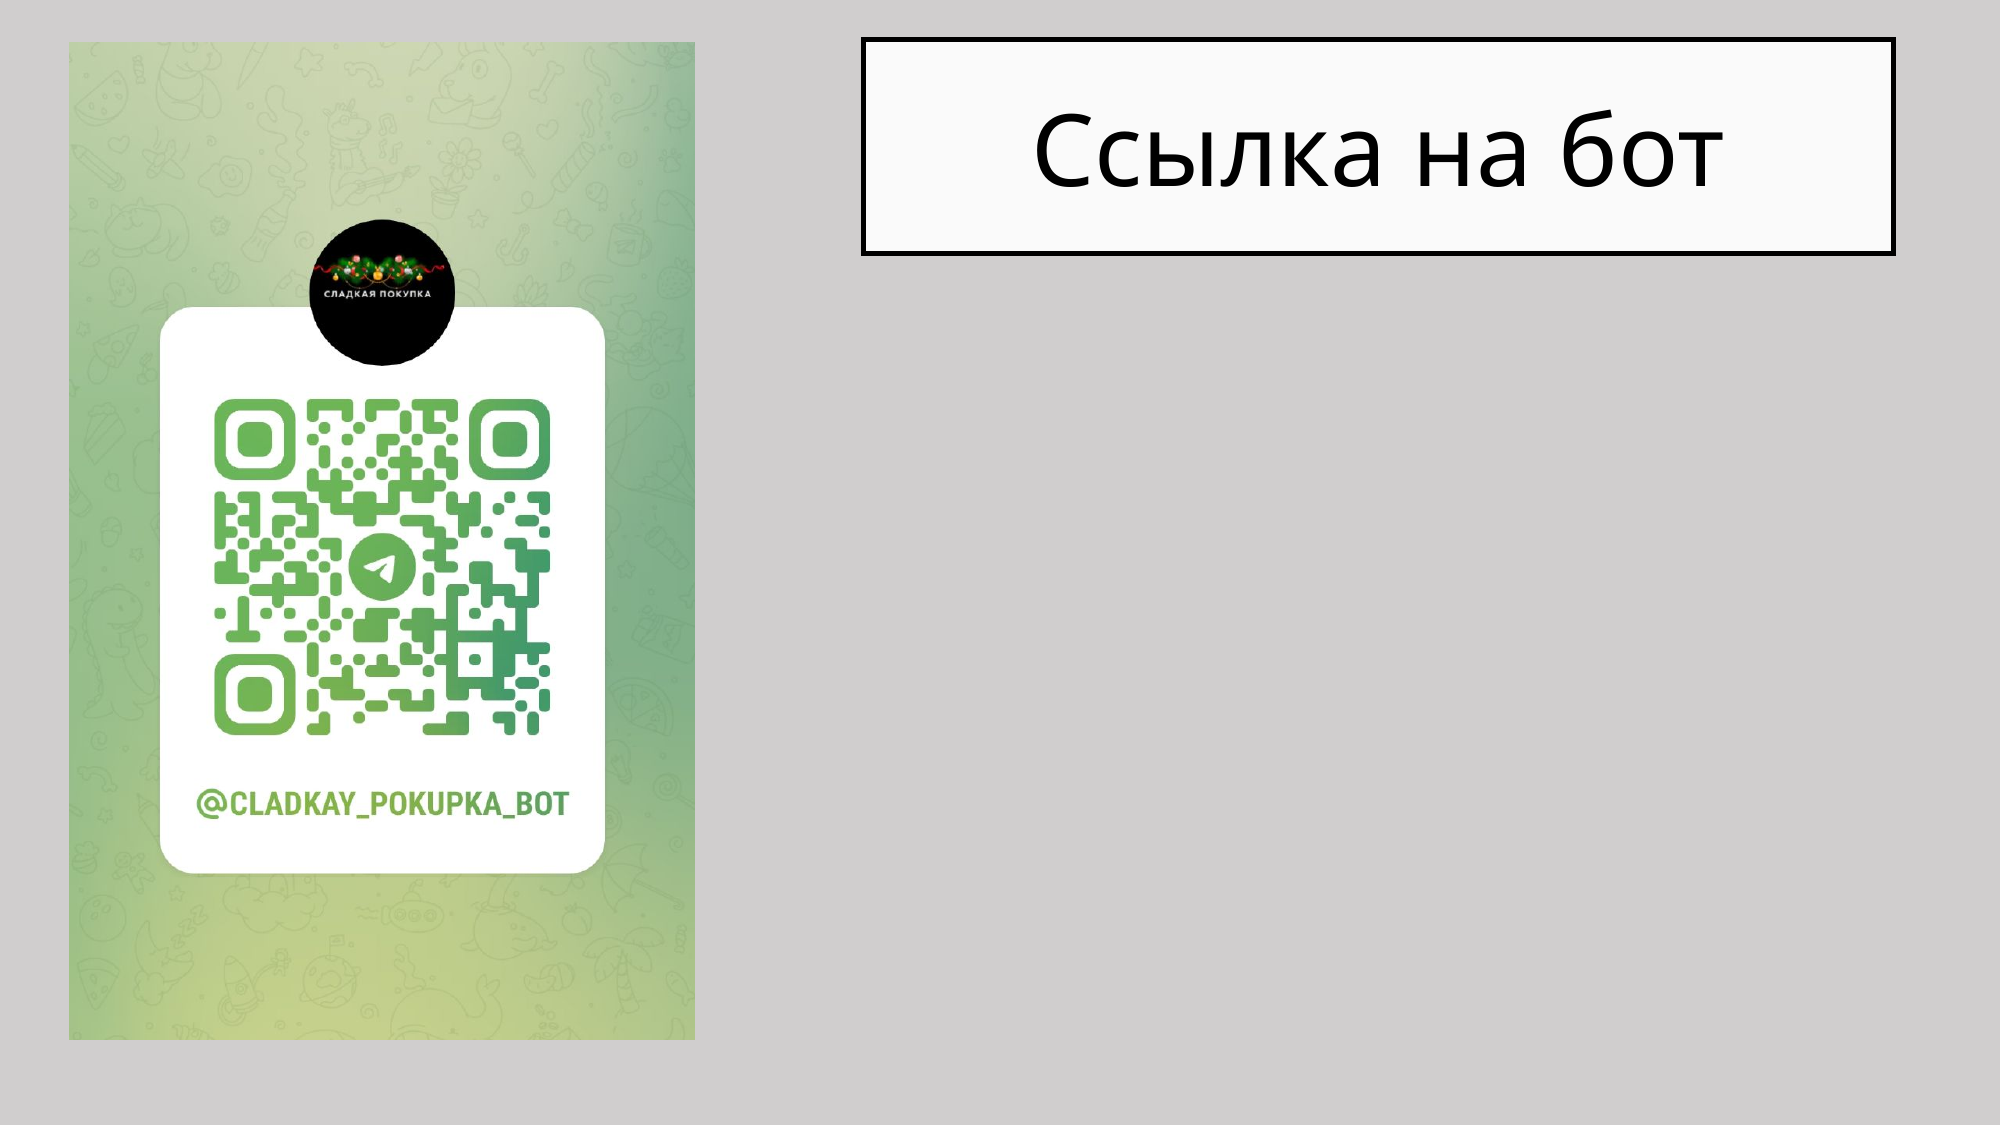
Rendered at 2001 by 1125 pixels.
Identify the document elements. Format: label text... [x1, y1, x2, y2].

picture [69, 42, 695, 1040]
text_box Ссылка на бот [863, 38, 1894, 254]
